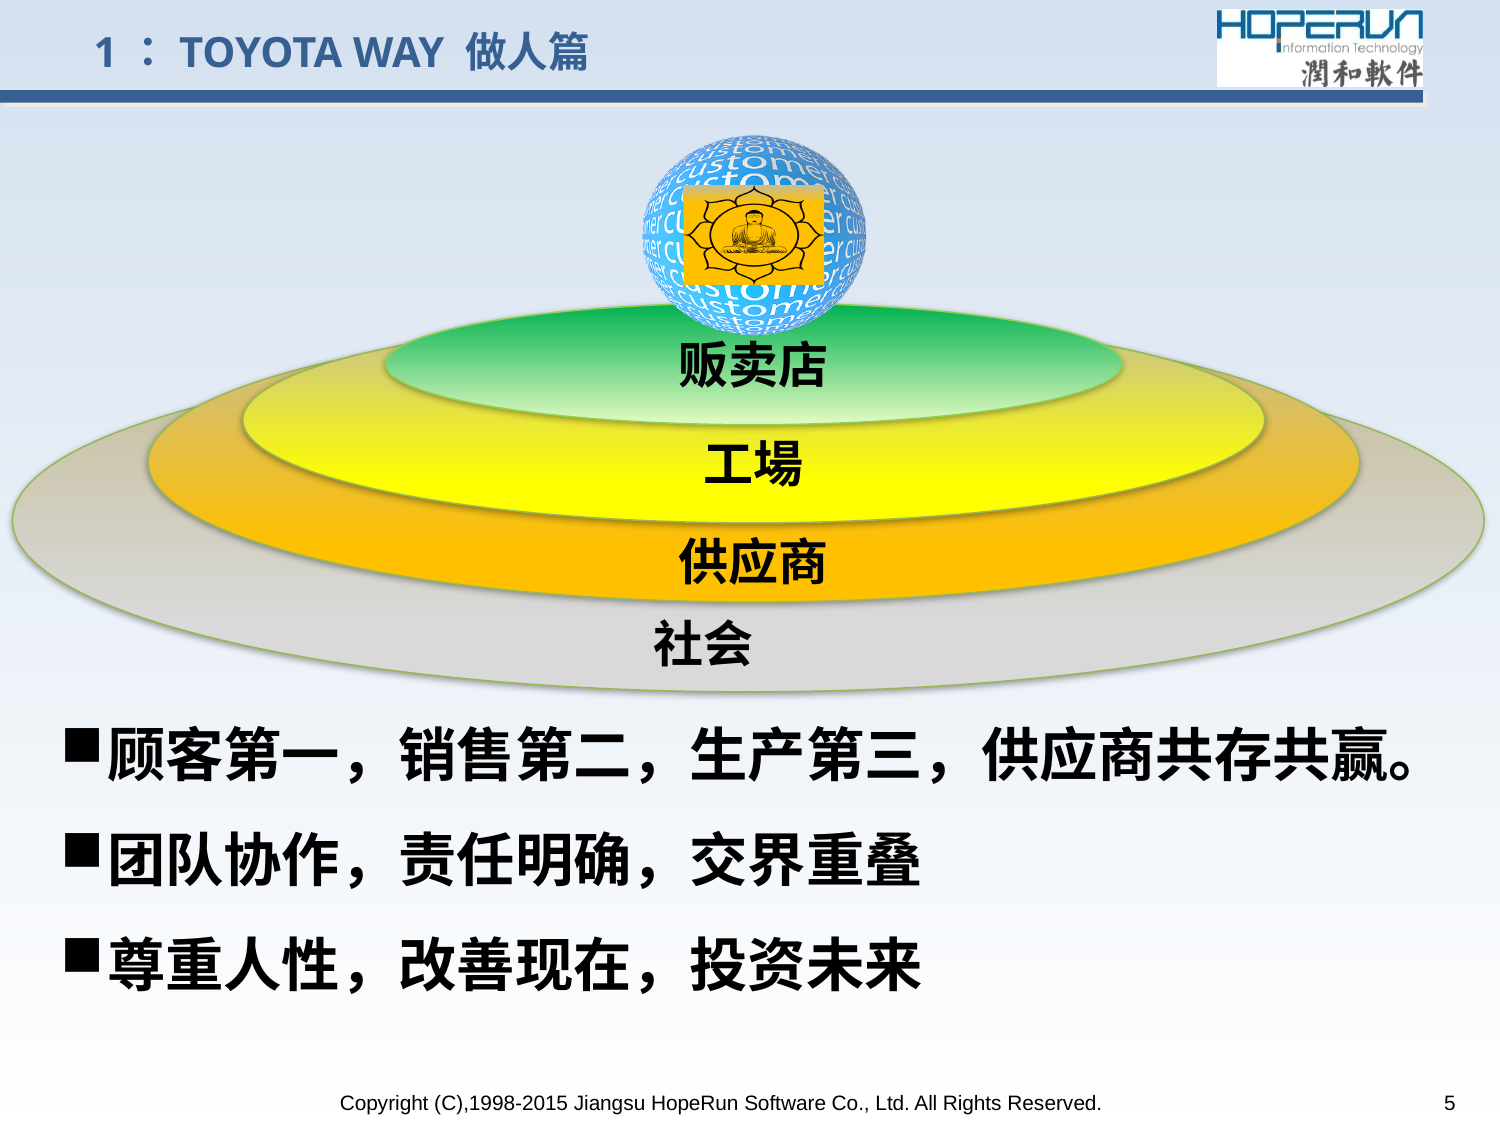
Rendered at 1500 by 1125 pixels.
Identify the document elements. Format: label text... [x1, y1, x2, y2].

title 1：TOYOTA WAY 做人篇 [78, 0, 1224, 102]
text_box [12, 121, 1485, 693]
picture [1224, 9, 1423, 87]
text_box 顾客第一，销售第二，生产第三，供应商共存共赢。 团队协作，责任明确，交界重叠 尊重人性，改善现在，投资未来 [45, 675, 1500, 1005]
